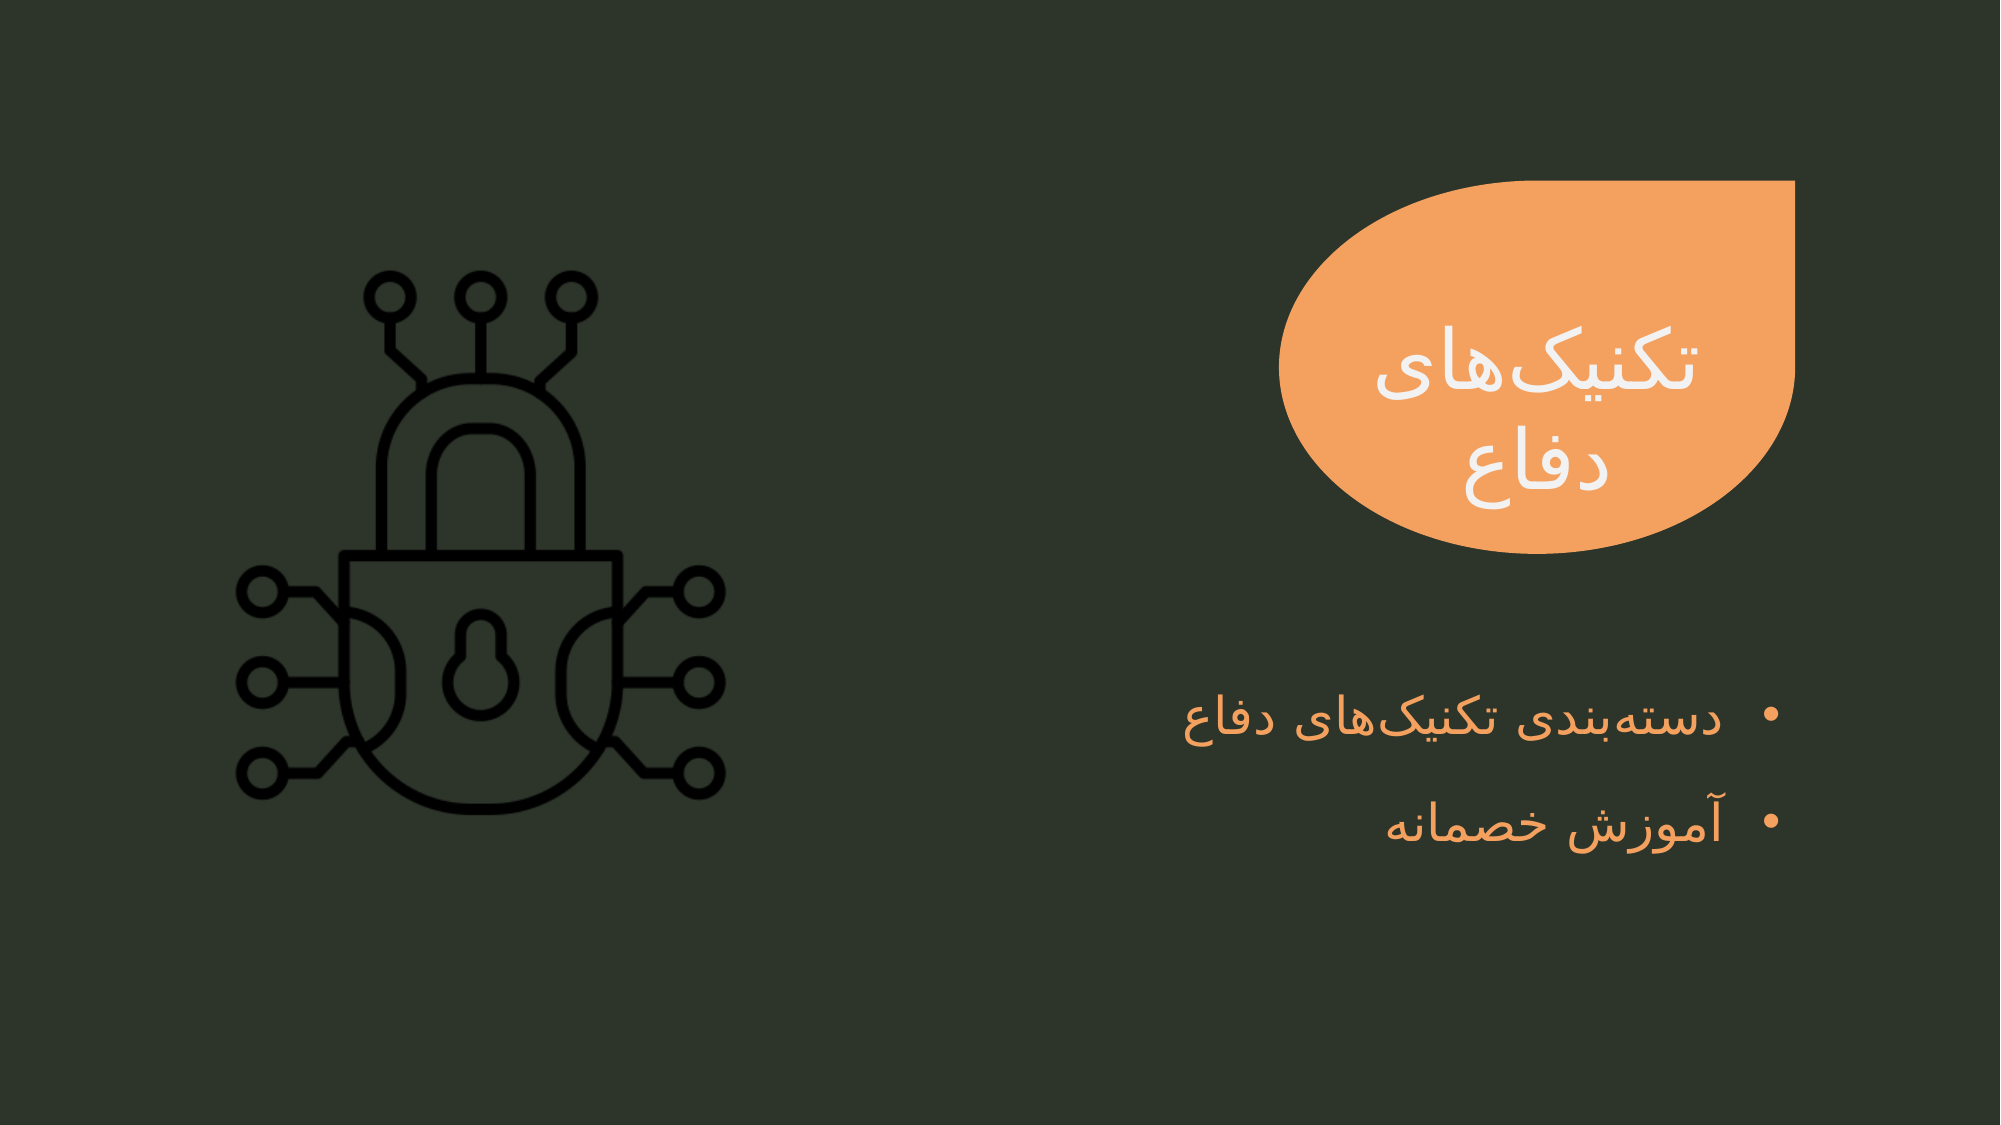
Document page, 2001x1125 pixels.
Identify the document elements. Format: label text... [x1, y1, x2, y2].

text_box آموزش خصمانه [844, 782, 1796, 860]
picture [118, 180, 844, 906]
text_box دسته‌بندی تکنیک‌های دفاع [908, 675, 1796, 753]
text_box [1278, 180, 1796, 554]
